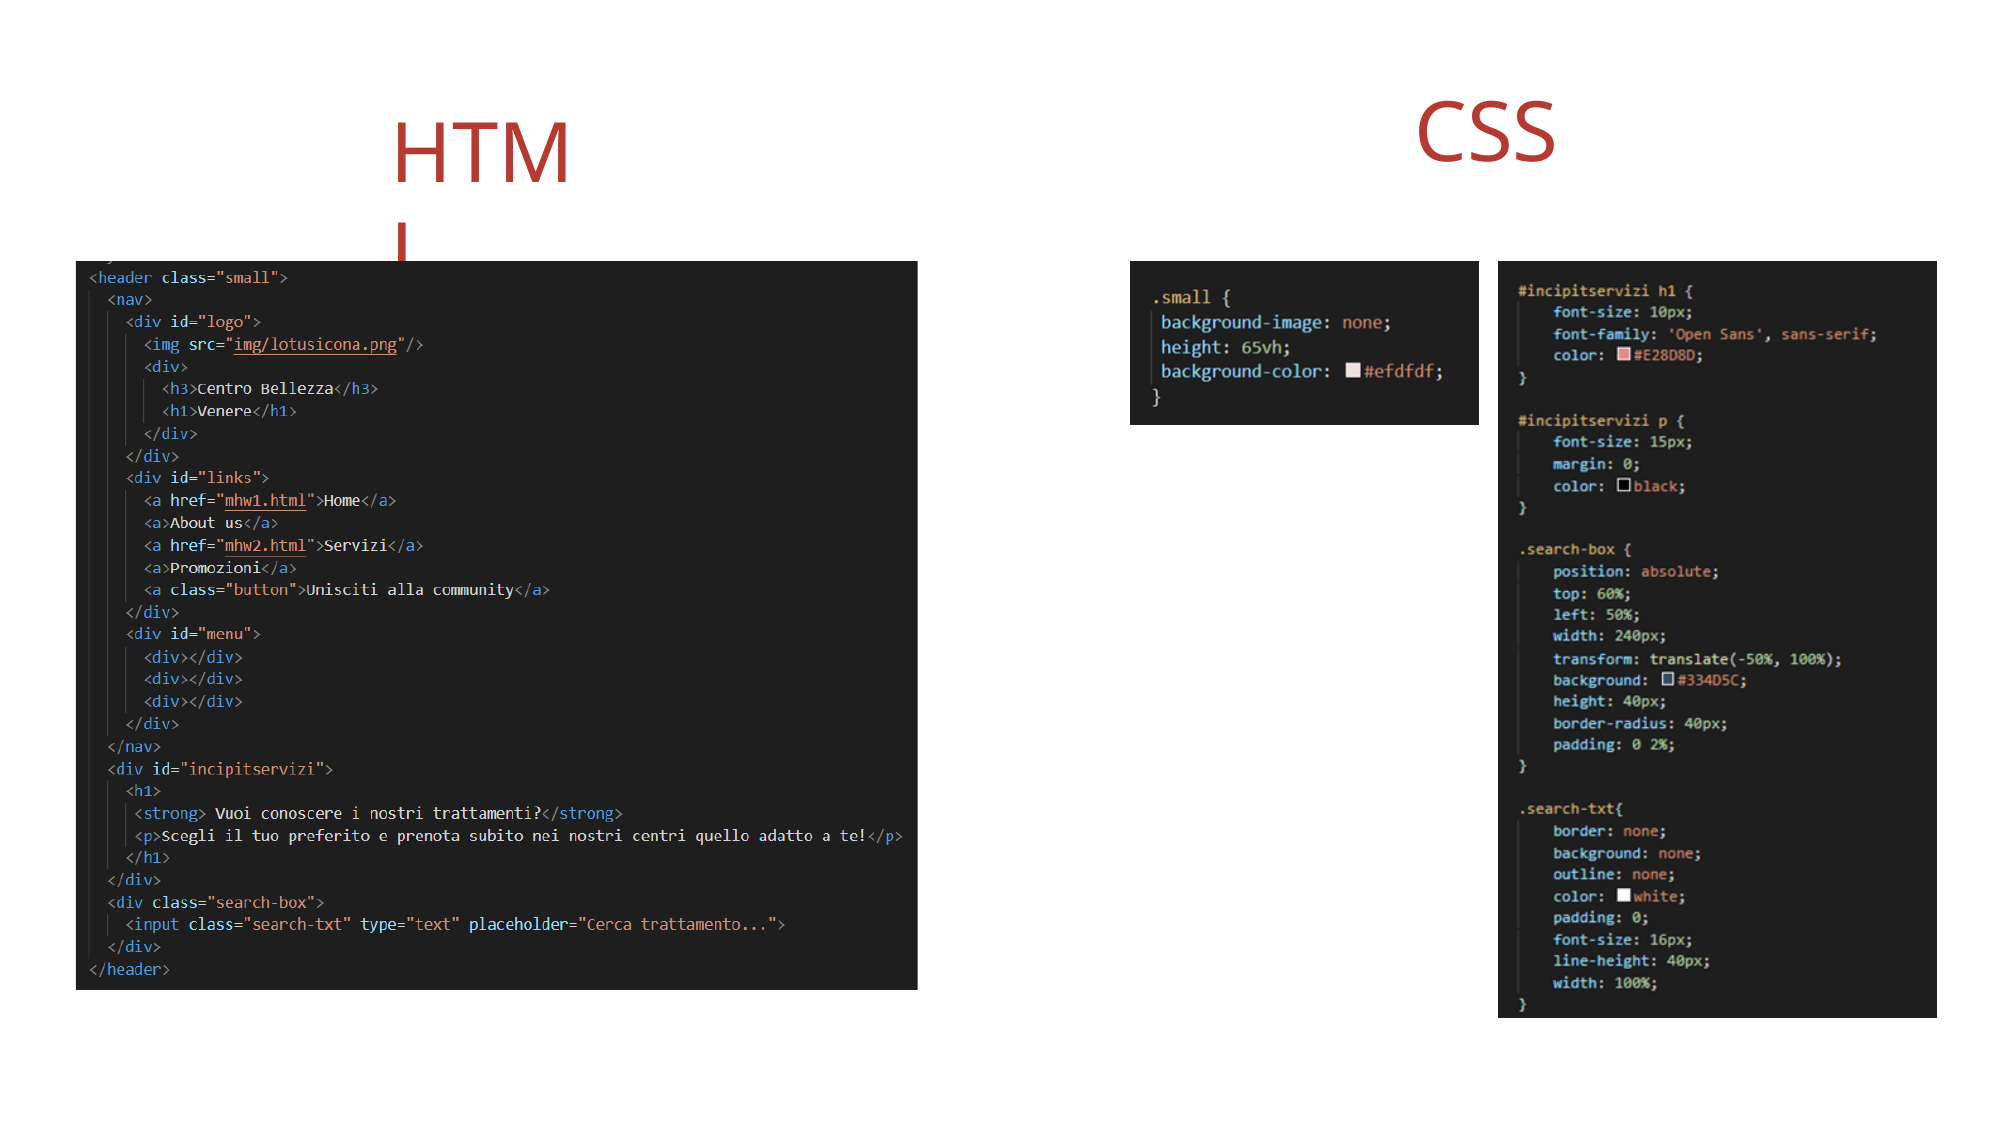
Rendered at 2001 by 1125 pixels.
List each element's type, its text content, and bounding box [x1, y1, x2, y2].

picture [1498, 261, 1937, 1018]
picture [1130, 261, 1479, 426]
text_box HTML [375, 92, 618, 261]
picture [75, 261, 918, 990]
text_box CSS [1399, 70, 1598, 186]
